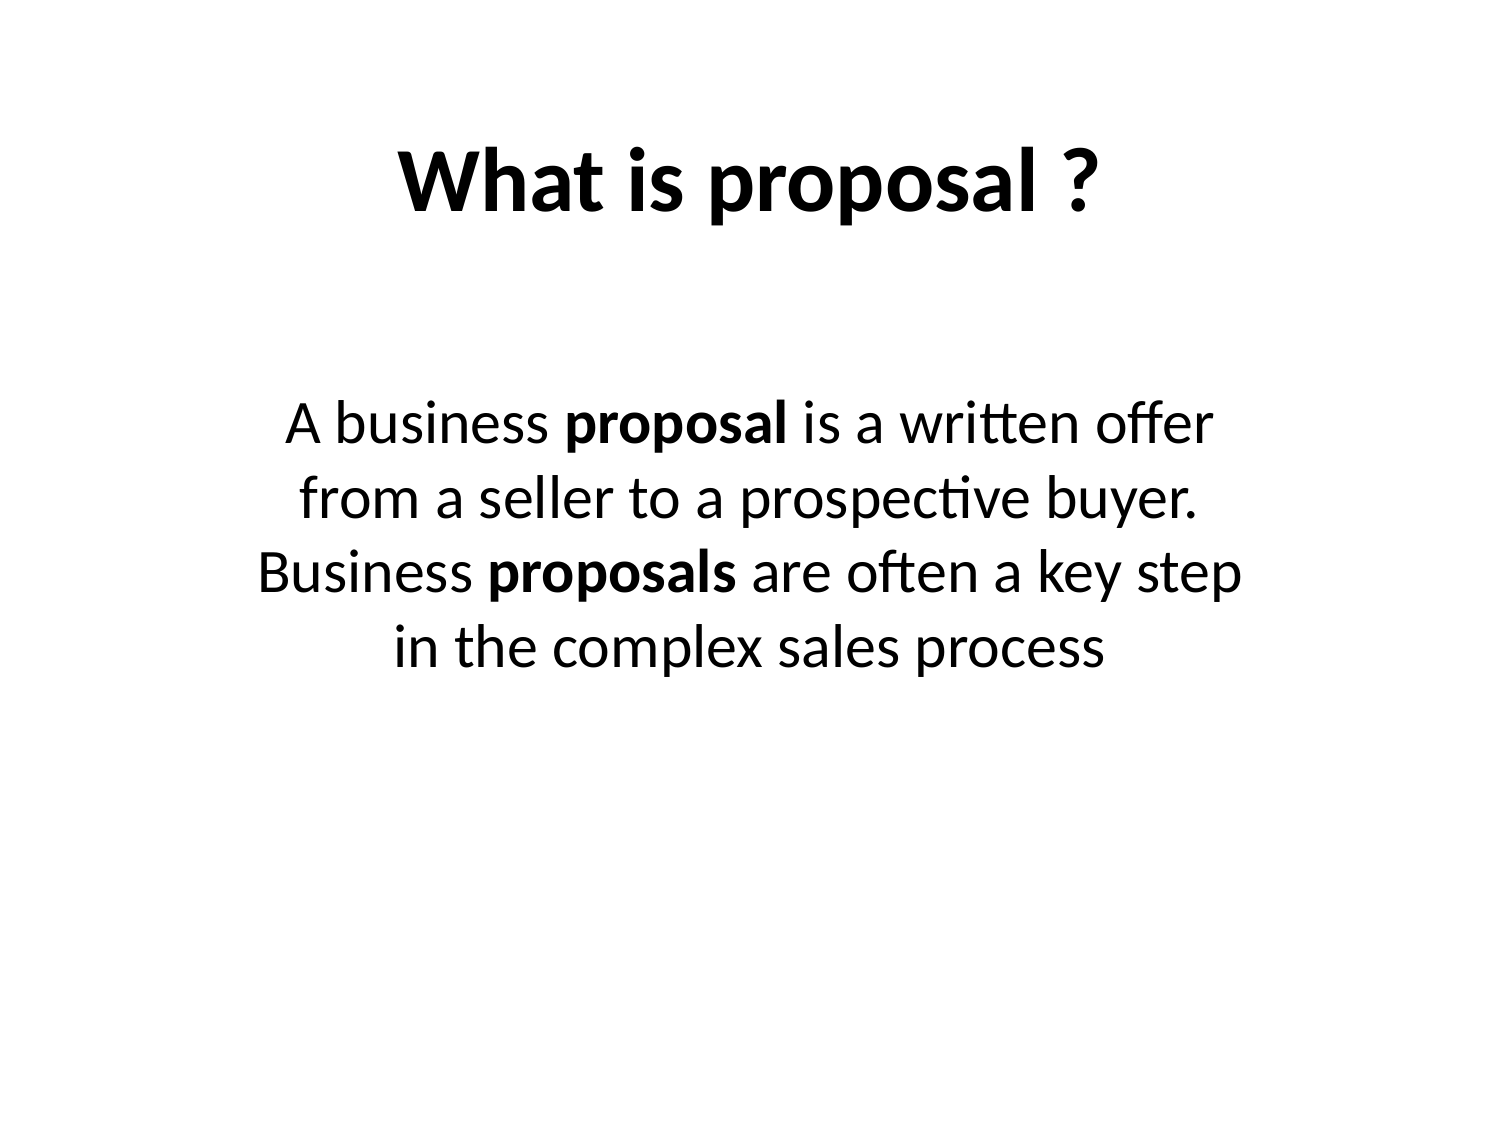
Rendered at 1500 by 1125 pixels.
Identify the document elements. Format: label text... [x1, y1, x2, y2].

title What is proposal ? [112, 75, 1388, 275]
subtitle A business proposal is a written offer from a seller to a prospective buyer. Business proposals are often a key step in the complex sales process [225, 287, 1275, 688]
